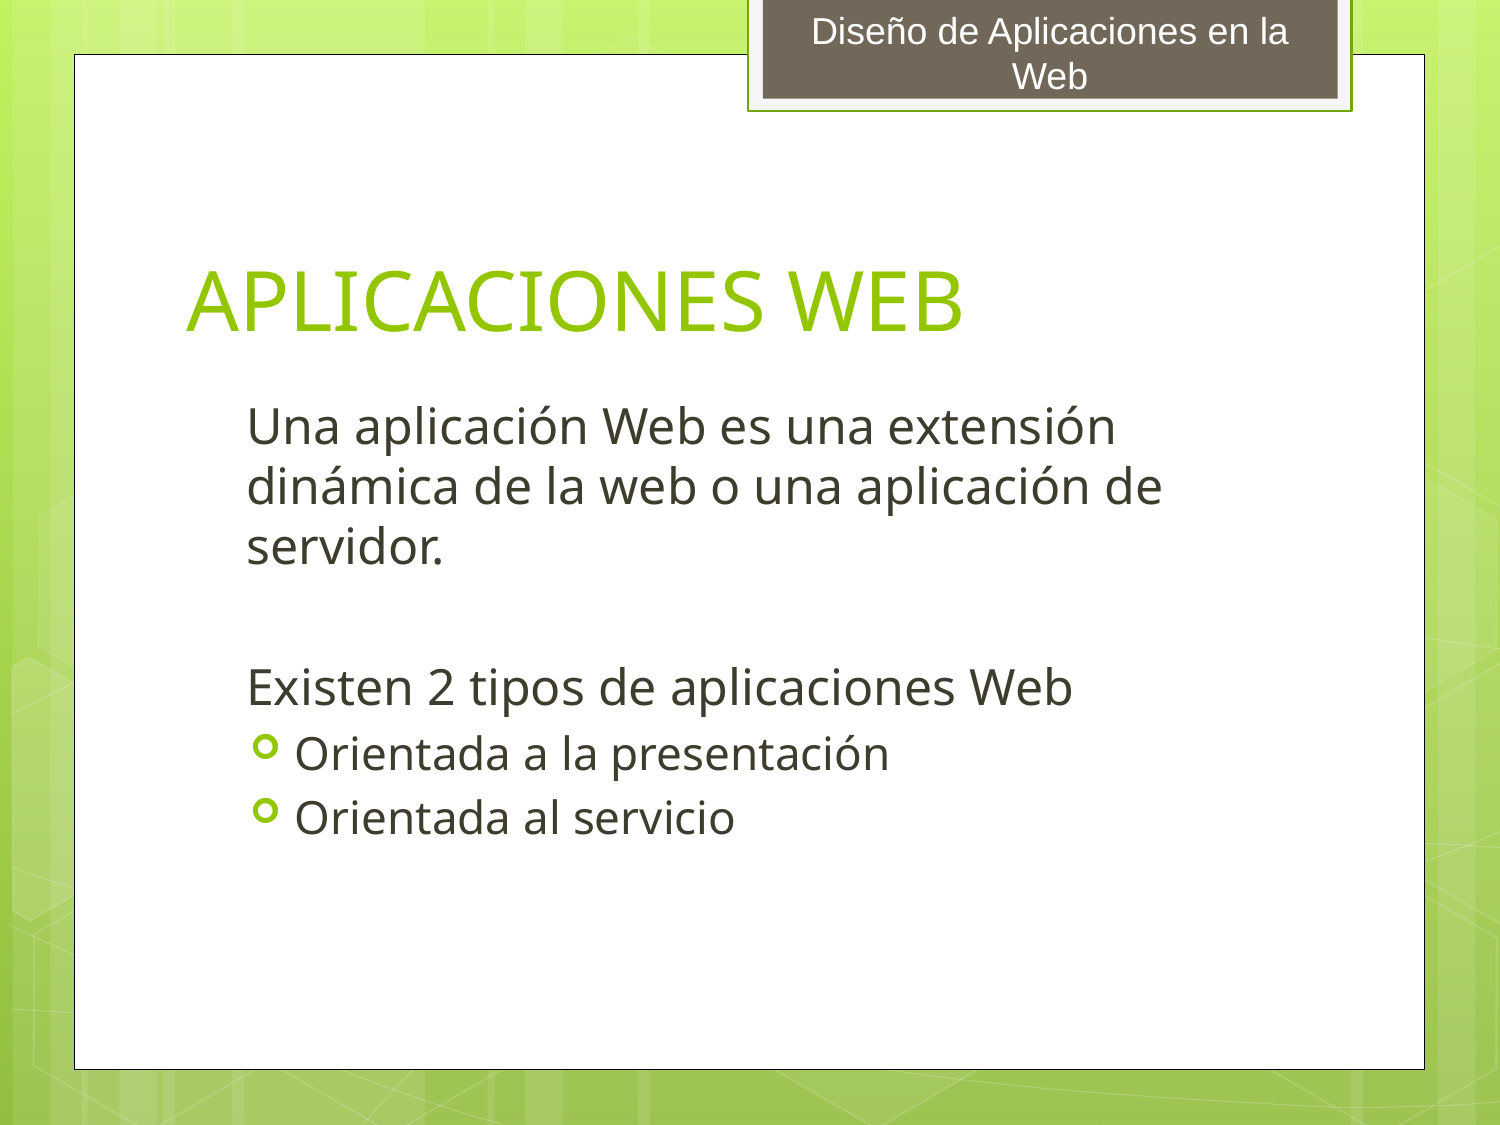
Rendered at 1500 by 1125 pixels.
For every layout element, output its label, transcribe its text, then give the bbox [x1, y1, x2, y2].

list Una aplicación Web es una extensión dinámica de la web o una aplicación de servidor. Existen 2 tipos de aplicaciones Web Orientada a la presentación Orientada al servicio [174, 387, 1287, 964]
title APLICACIONES WEB [170, 168, 1324, 357]
